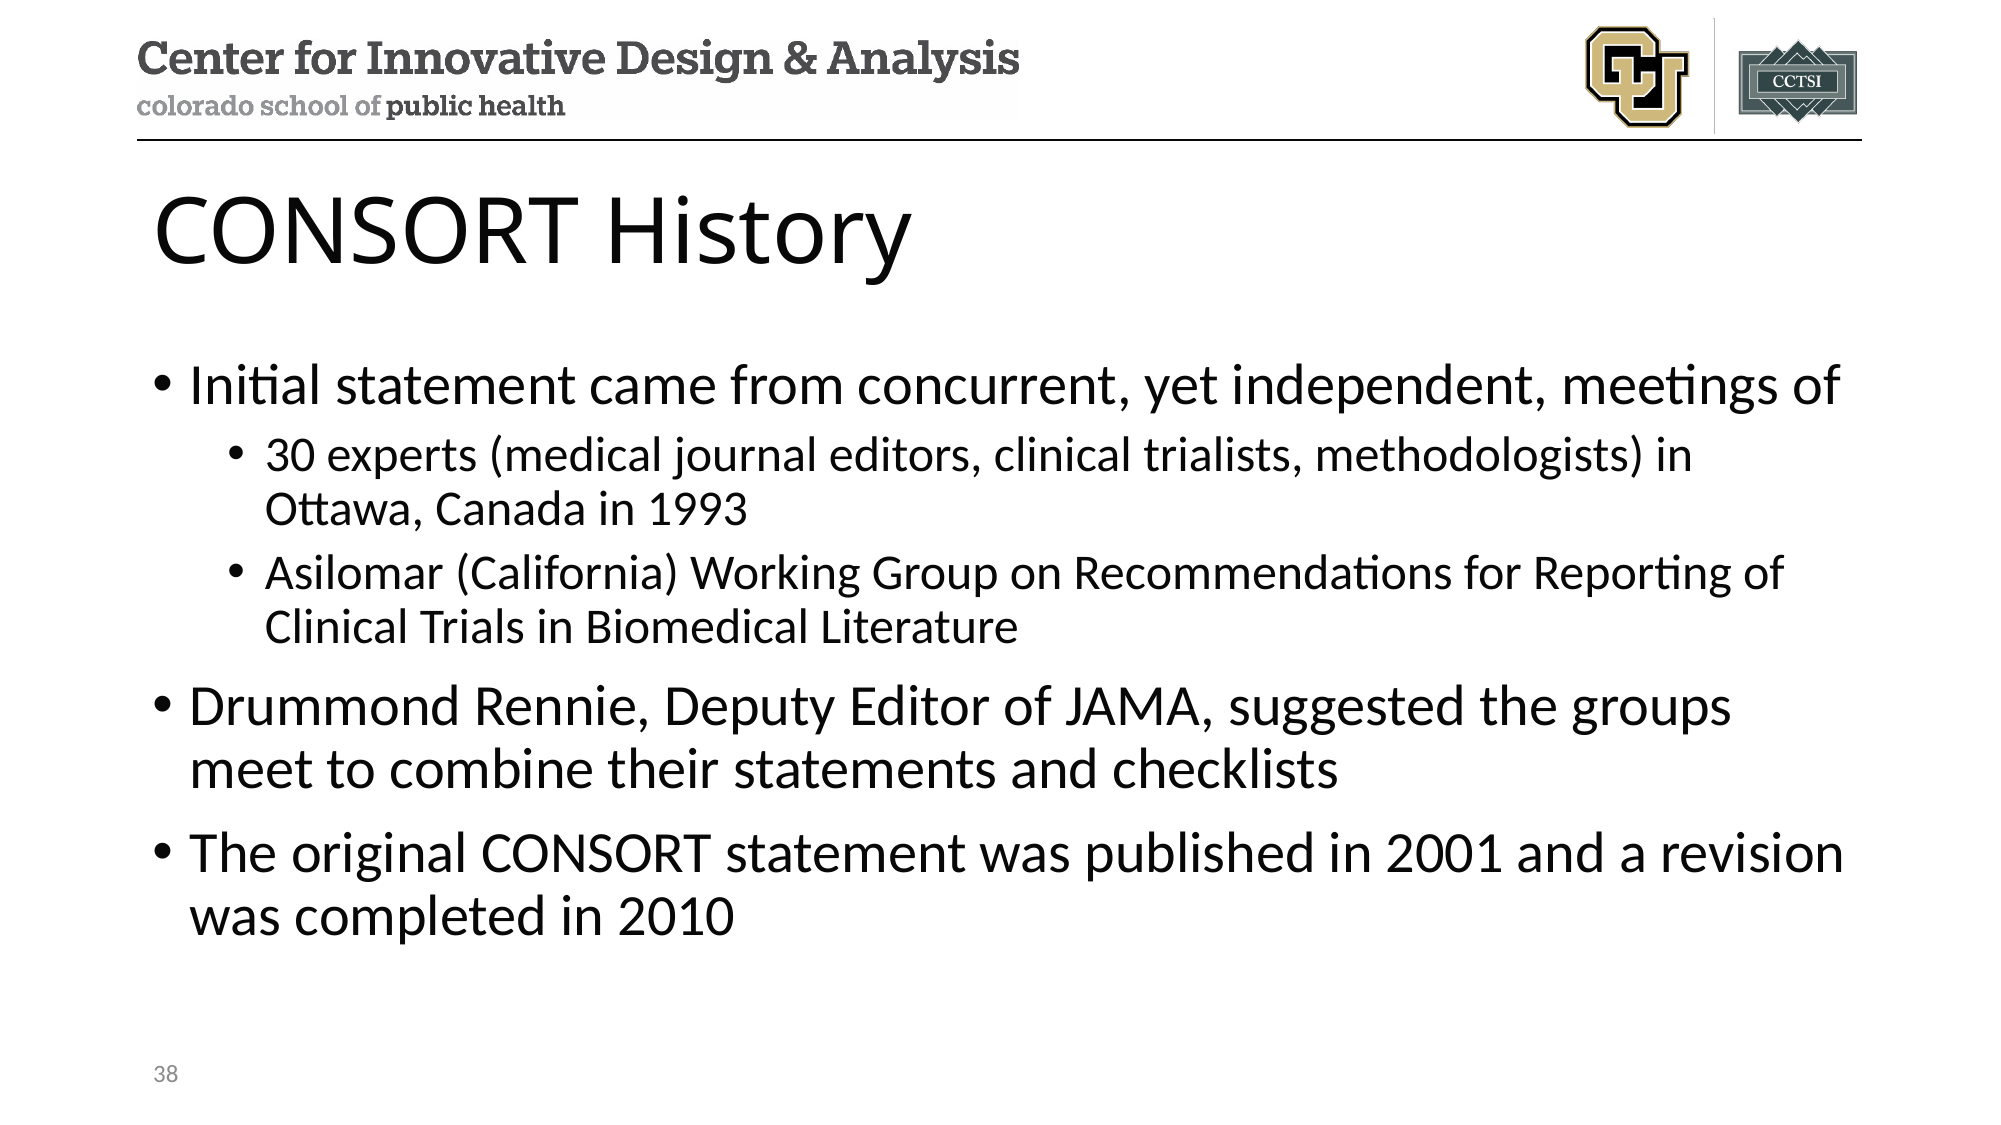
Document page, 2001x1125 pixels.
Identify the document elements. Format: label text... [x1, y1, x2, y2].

slide_number 38 [138, 1042, 589, 1103]
picture [1584, 17, 1857, 134]
title CONSORT History [137, 150, 1863, 318]
picture [137, 39, 1019, 120]
list Initial statement came from concurrent, yet independent, meetings of 30 experts (medical journal editors, clinical trialists, methodologists) in Ottawa, Canada in 1993 Asilomar (California) Working Group on Recommendations for Reporting of Clinical Trials in Biomedical Literature Drummond Rennie, Deputy Editor of JAMA, suggested the groups meet to combine their statements and checklists The original CONSORT statement was published in 2001 and a revision was completed in 2010 [137, 347, 1863, 1014]
